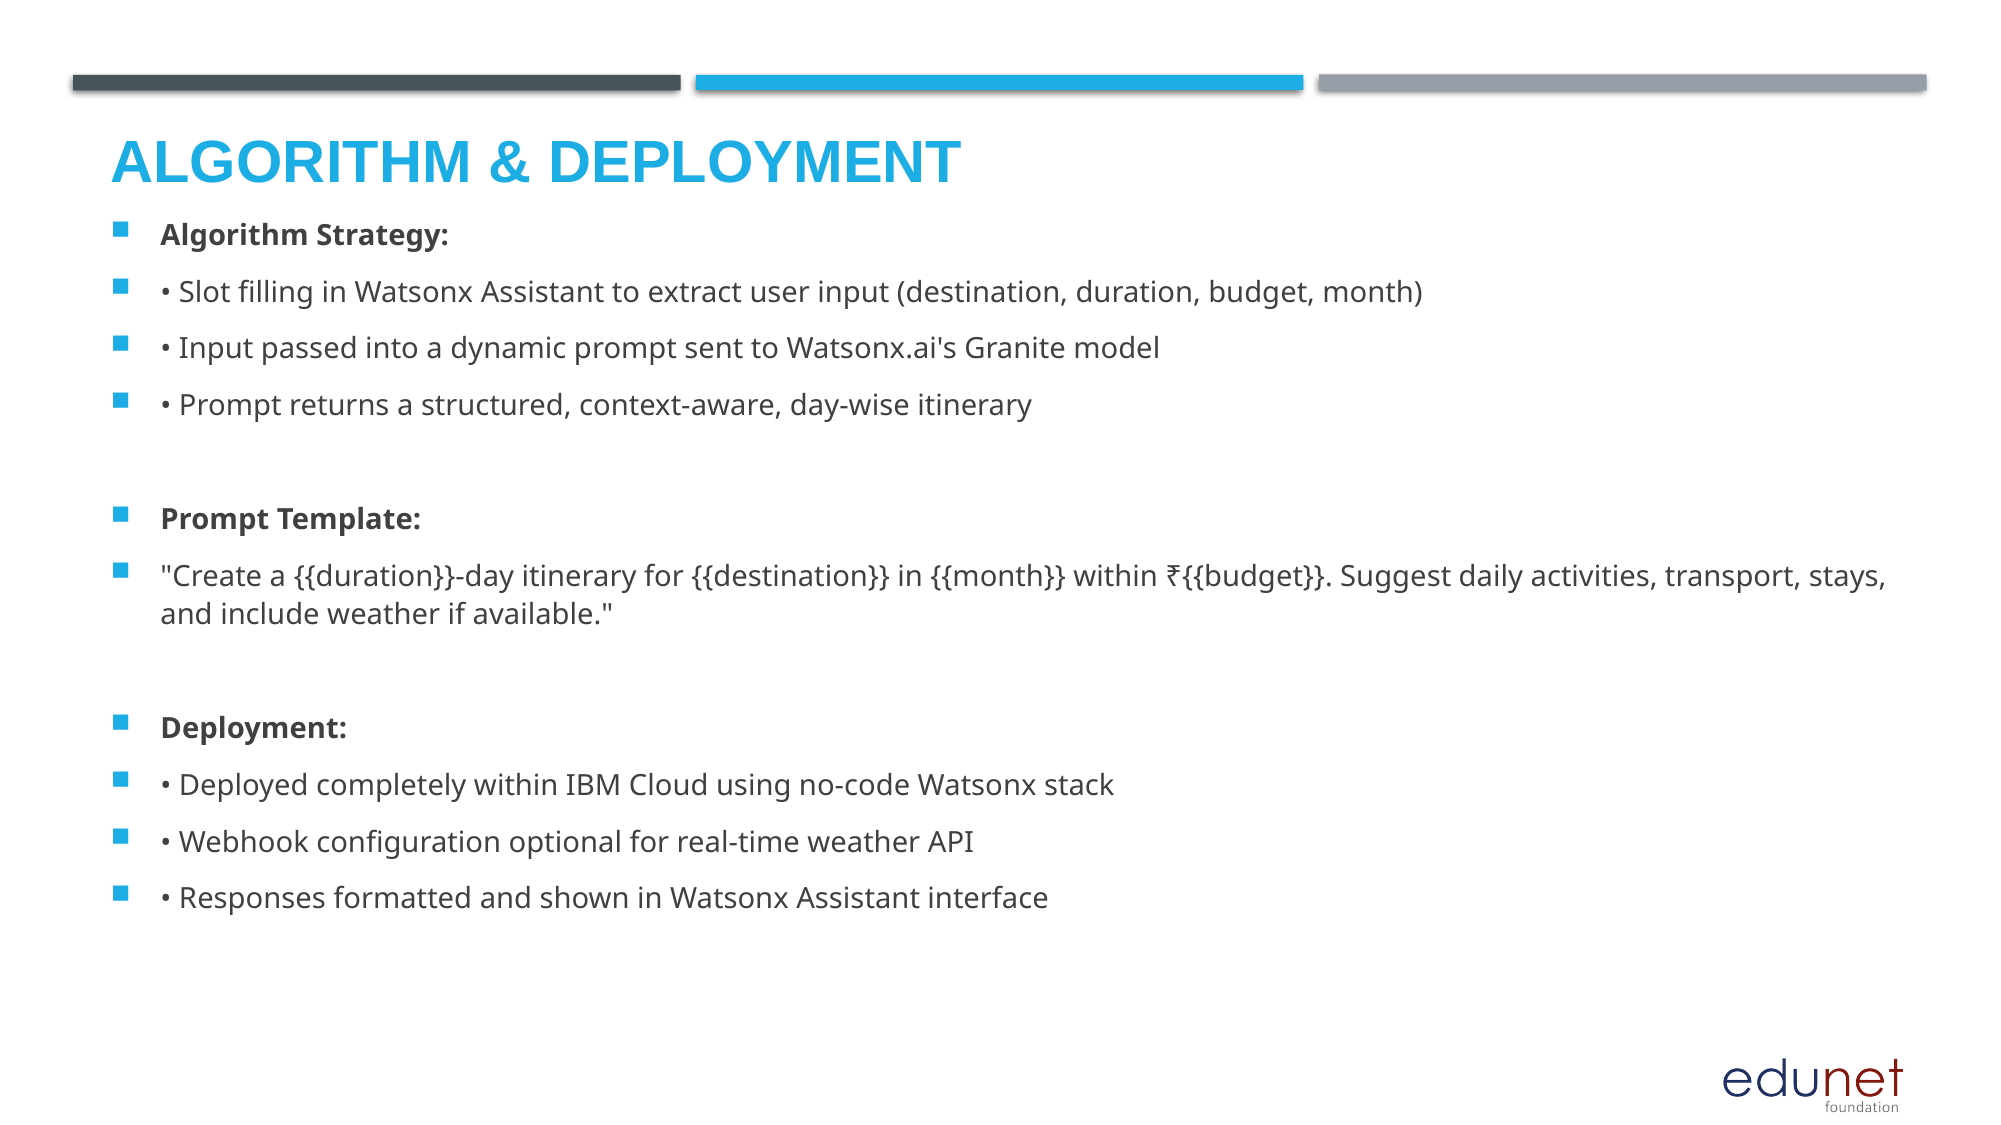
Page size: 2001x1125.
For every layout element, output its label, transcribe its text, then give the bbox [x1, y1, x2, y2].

picture [1719, 1056, 1905, 1116]
title Algorithm & Deployment [95, 115, 1905, 203]
list Algorithm Strategy: • Slot filling in Watsonx Assistant to extract user input (destination, duration, budget, month) • Input passed into a dynamic prompt sent to Watsonx.ai's Granite model • Prompt returns a structured, context-aware, day-wise itinerary Prompt Template: "Create a {{duration}}-day itinerary for {{destination}} in {{month}} within ₹{{budget}}. Suggest daily activities, transport, stays, and include weather if available." Deployment: • Deployed completely within IBM Cloud using no-code Watsonx stack • Webhook configuration optional for real-time weather API • Responses formatted and shown in Watsonx Assistant interface [95, 213, 1905, 981]
